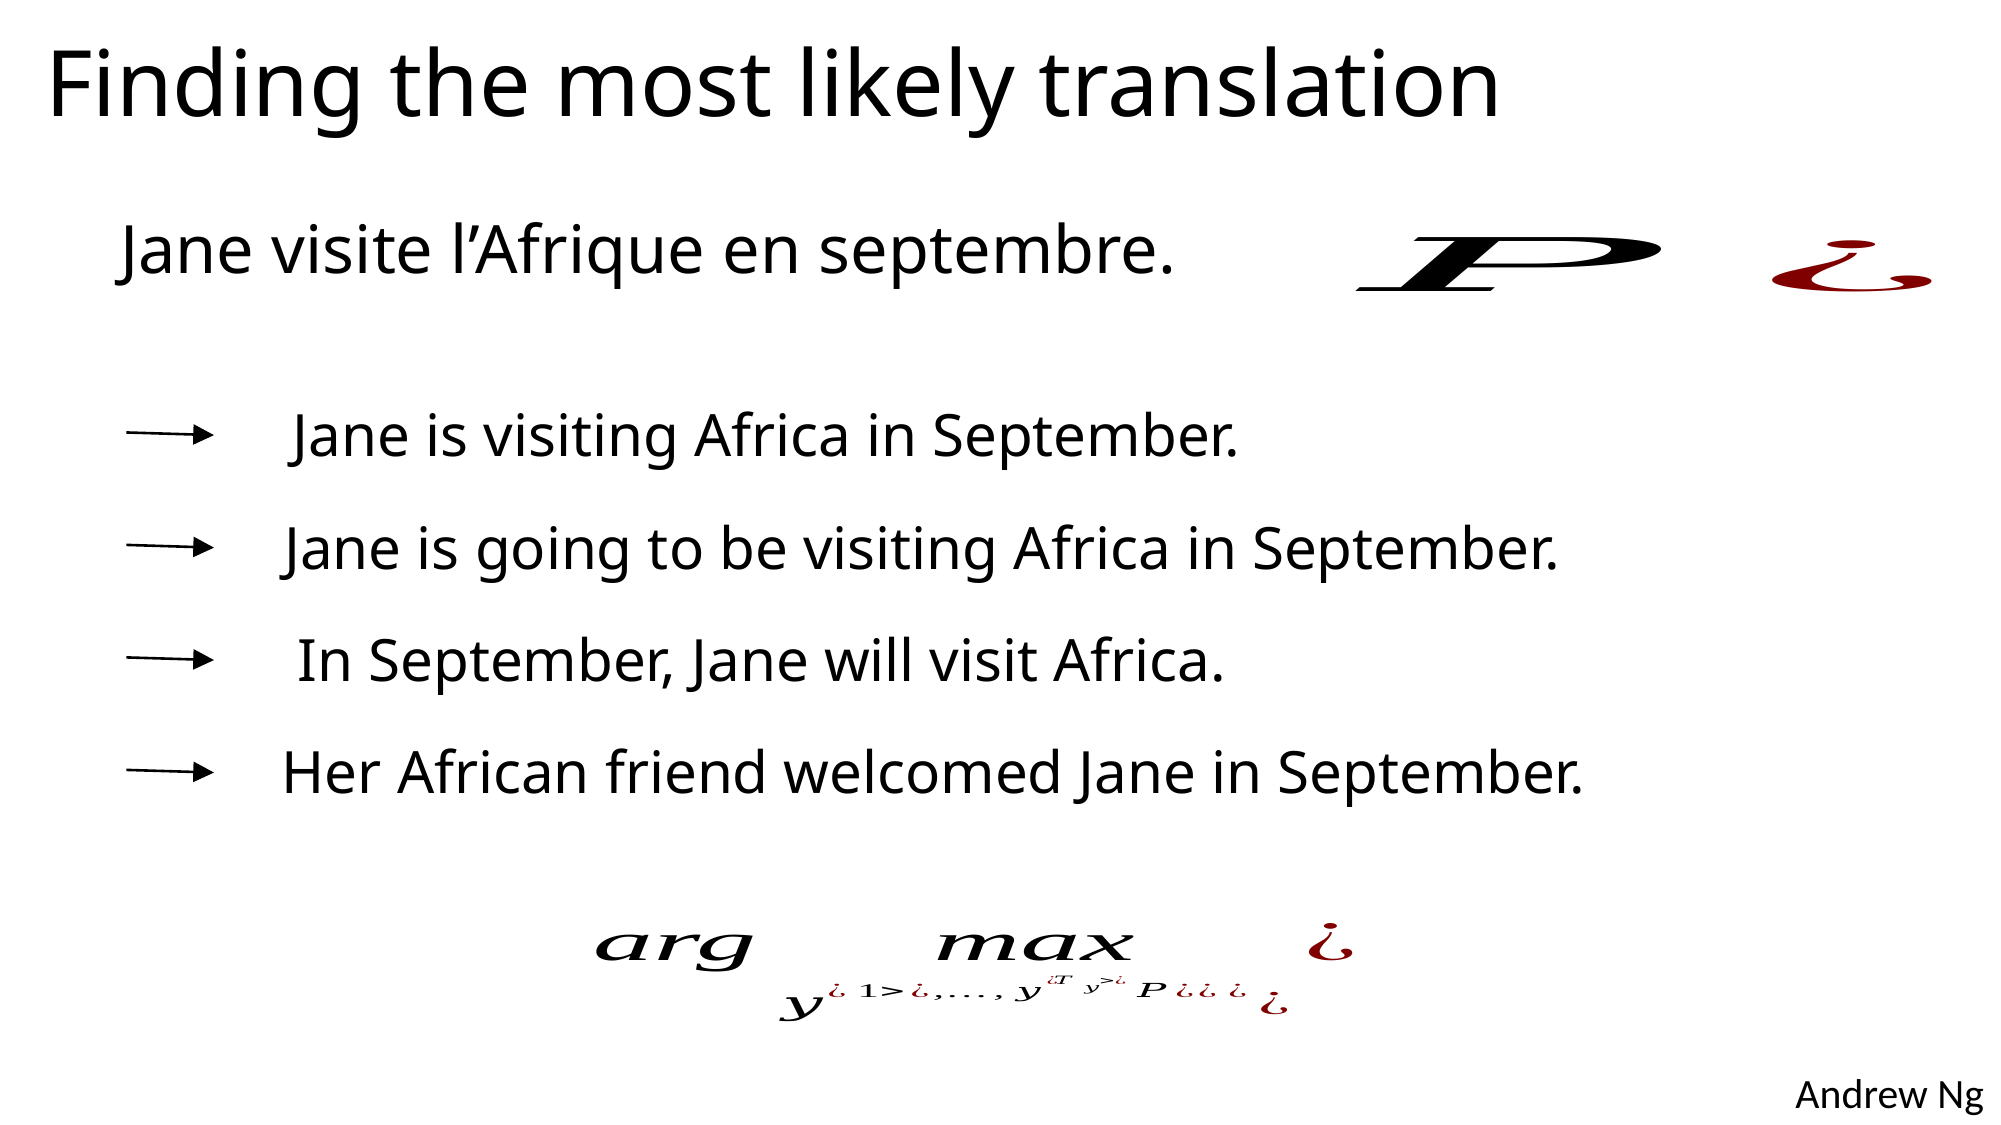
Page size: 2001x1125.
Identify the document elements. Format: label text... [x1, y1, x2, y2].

title Finding the most likely translation [30, 29, 2000, 248]
text_box Jane visite l’Afrique en septembre. [105, 199, 1193, 295]
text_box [126, 503, 1590, 590]
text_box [126, 390, 1280, 477]
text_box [126, 728, 1614, 815]
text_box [126, 615, 1271, 702]
